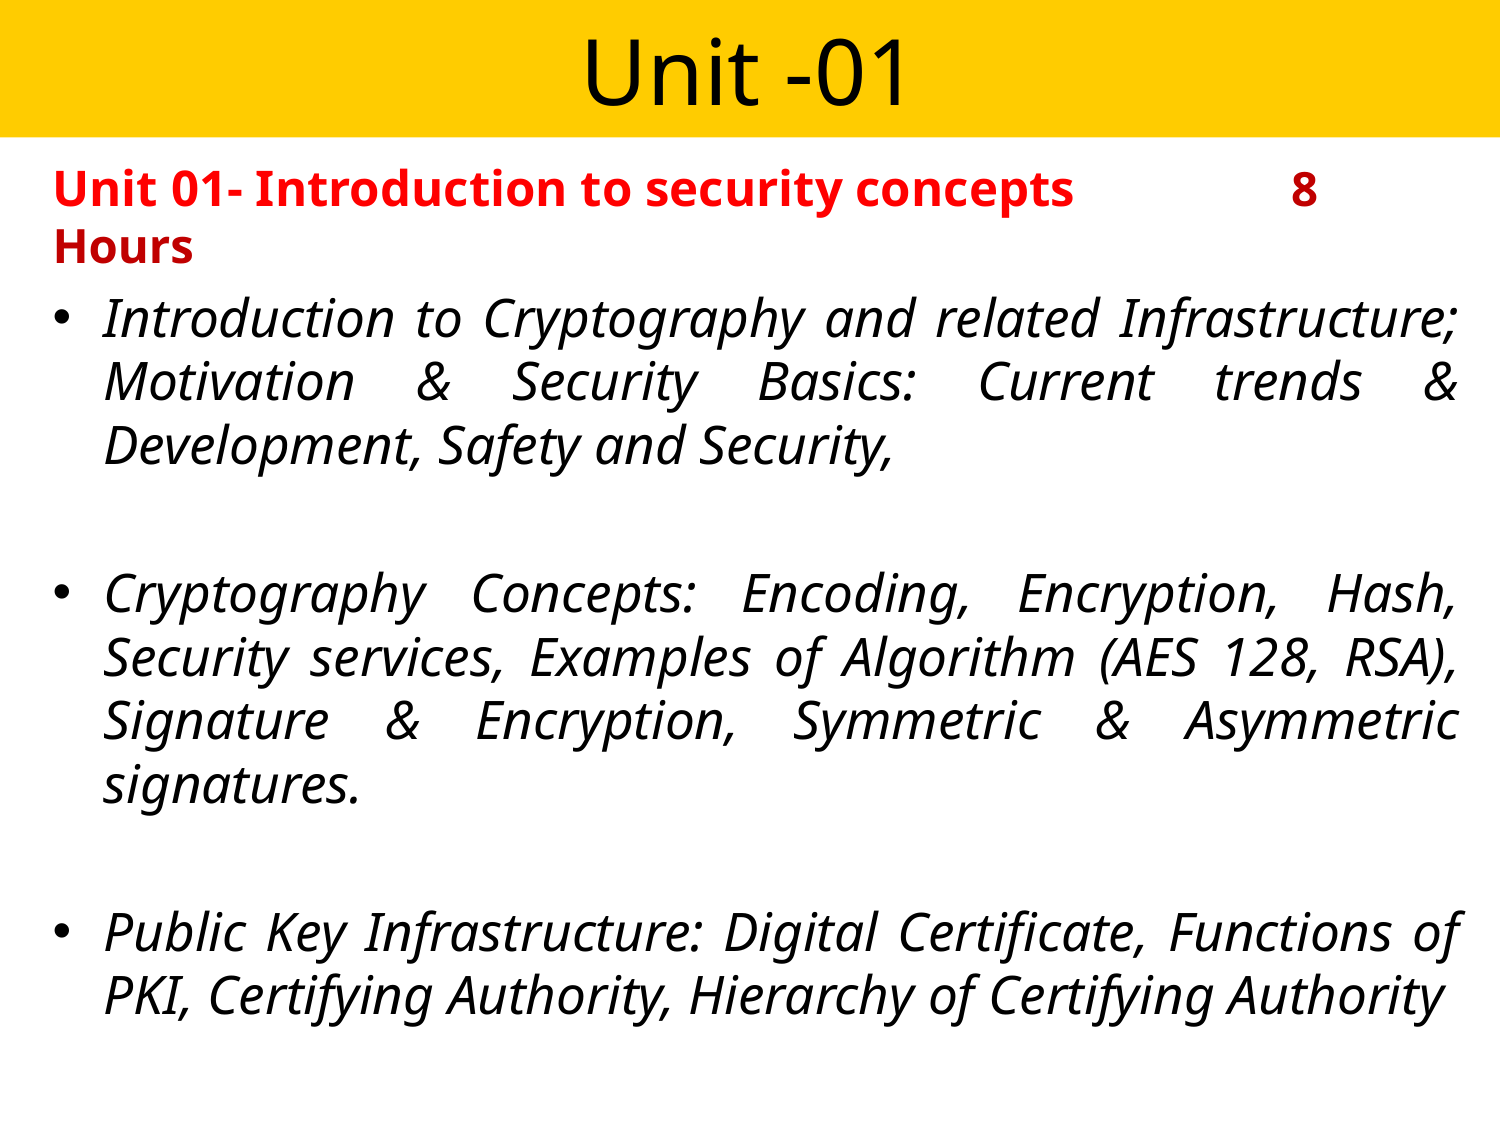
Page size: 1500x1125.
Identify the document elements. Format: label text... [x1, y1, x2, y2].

title Unit -01 [0, 0, 1500, 138]
list Unit 01- Introduction to security concepts 8 Hours Introduction to Cryptography and related Infrastructure; Motivation & Security Basics: Current trends & Development, Safety and Security, Cryptography Concepts: Encoding, Encryption, Hash, Security services, Examples of Algorithm (AES 128, RSA), Signature & Encryption, Symmetric & Asymmetric signatures. Public Key Infrastructure: Digital Certificate, Functions of PKI, Certifying Authority, Hierarchy of Certifying Authority [37, 149, 1475, 1075]
